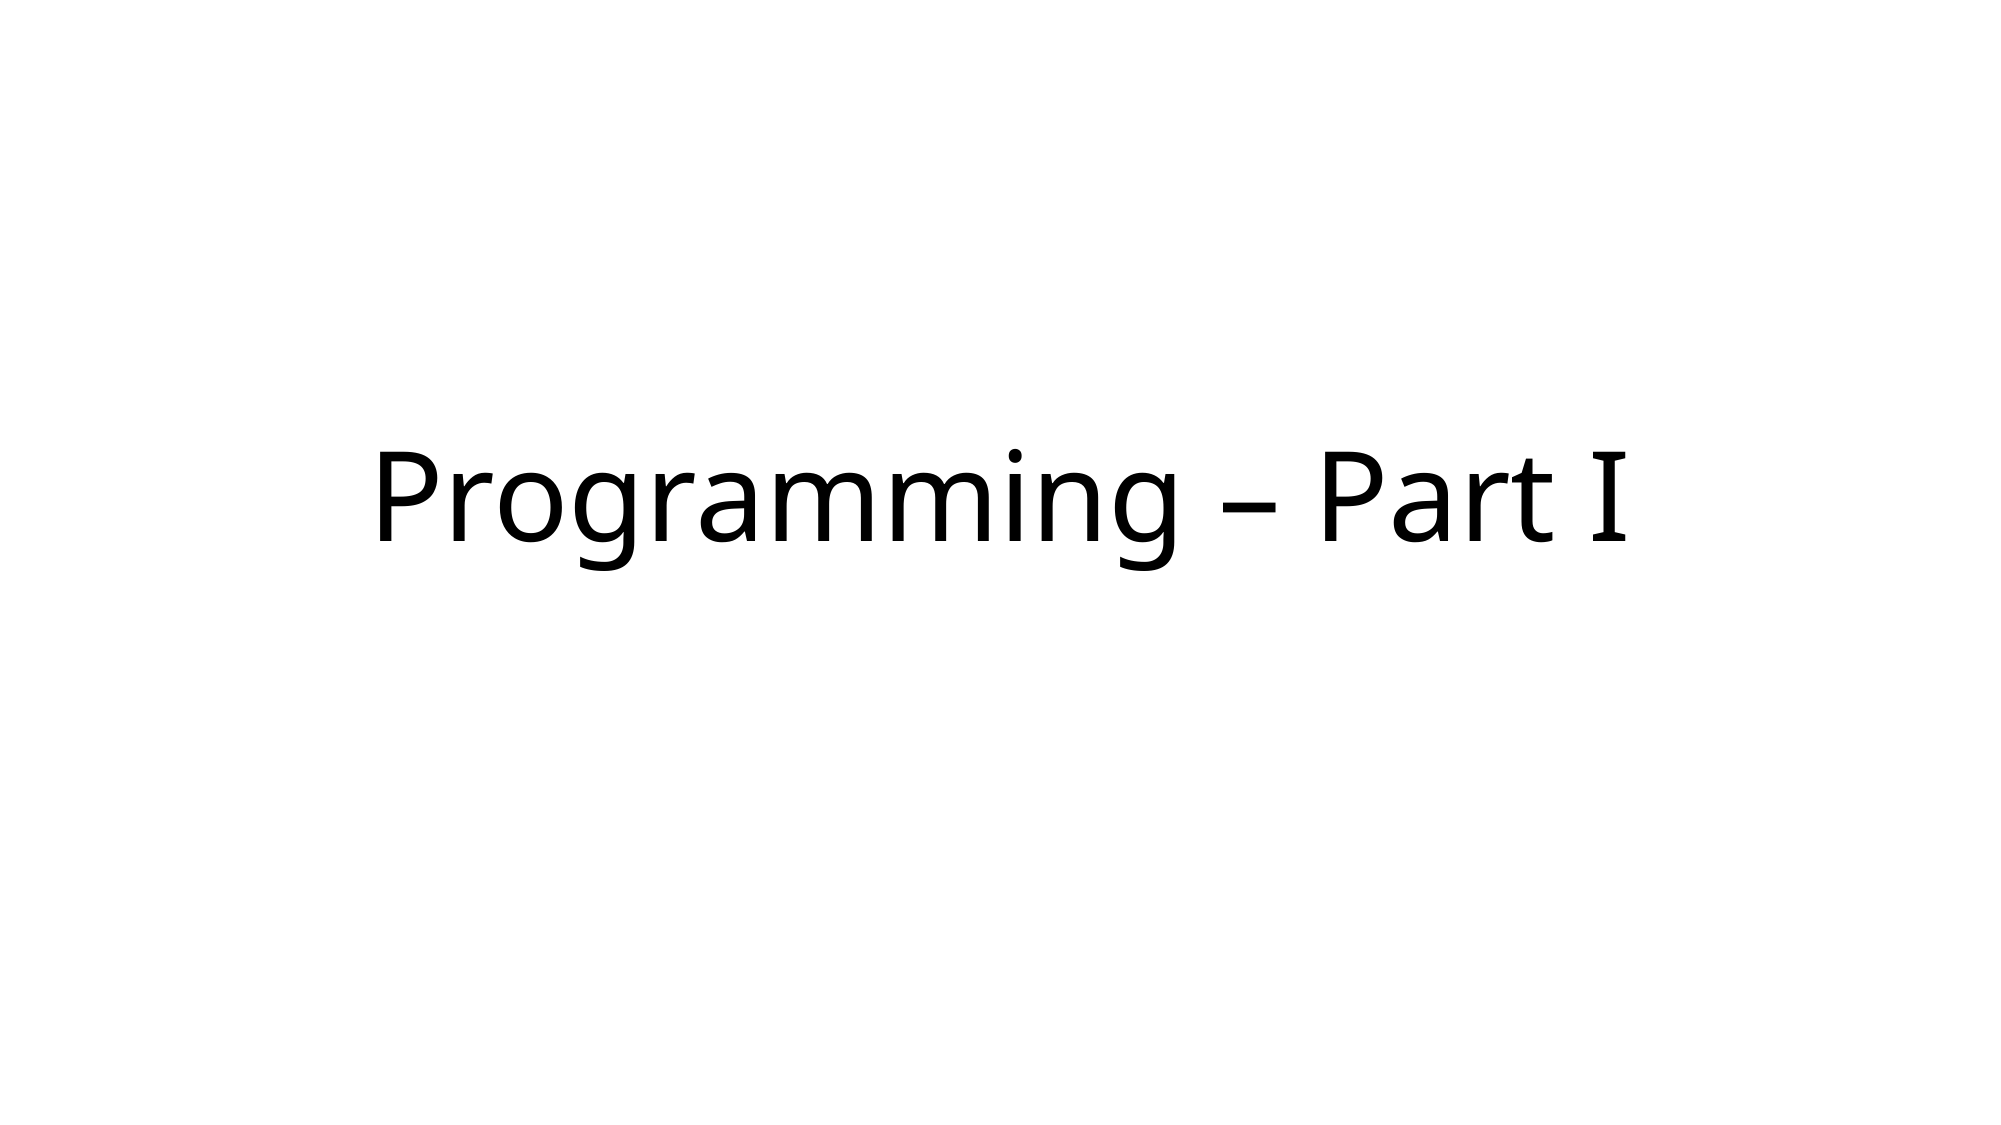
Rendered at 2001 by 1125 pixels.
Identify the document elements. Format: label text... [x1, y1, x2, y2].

title Programming – Part I [249, 184, 1750, 576]
